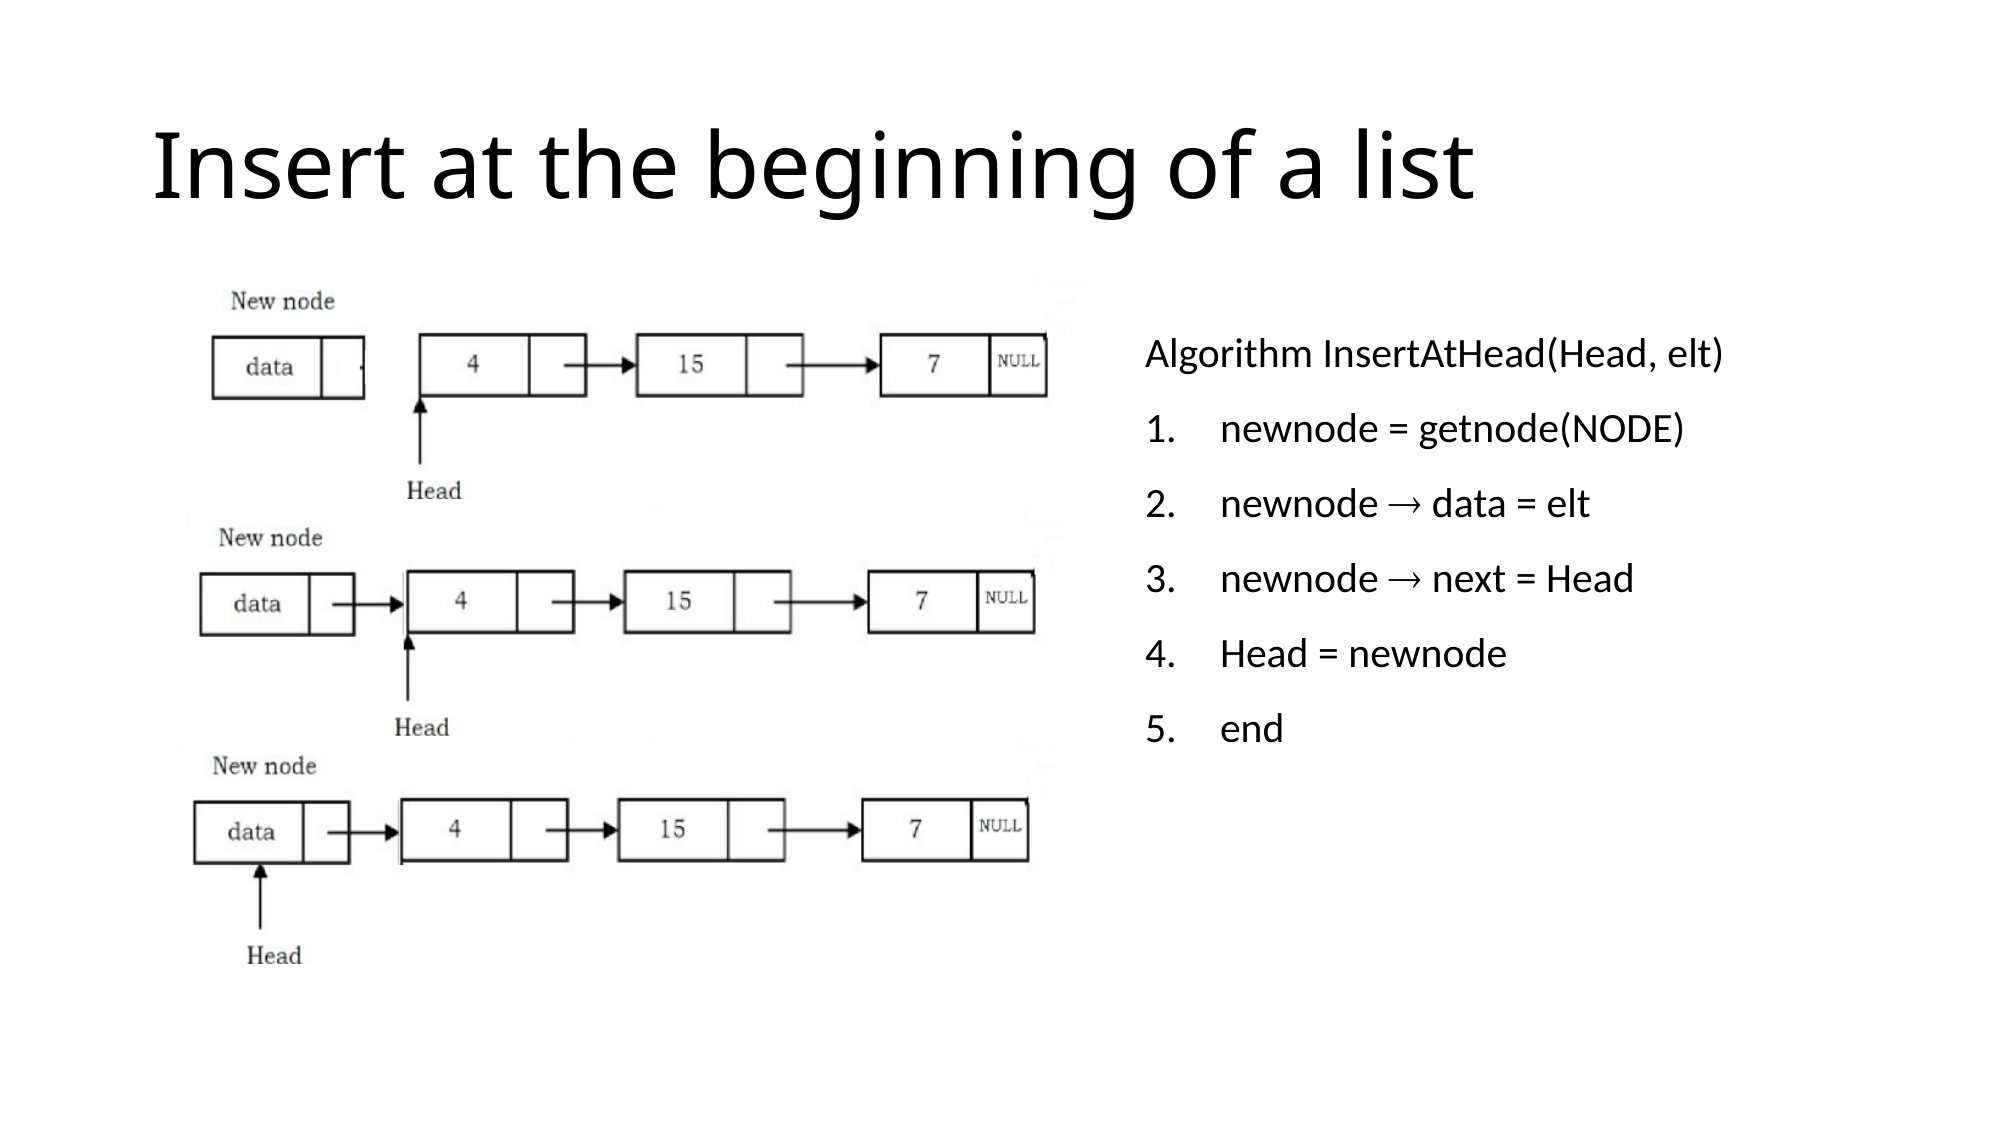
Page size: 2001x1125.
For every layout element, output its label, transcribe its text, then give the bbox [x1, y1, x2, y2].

text_box Algorithm InsertAtHead(Head, elt) newnode = getnode(NODE) newnode  data = elt newnode  next = Head Head = newnode end [1130, 293, 1863, 759]
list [160, 277, 1092, 992]
title Insert at the beginning of a list [137, 59, 1863, 278]
